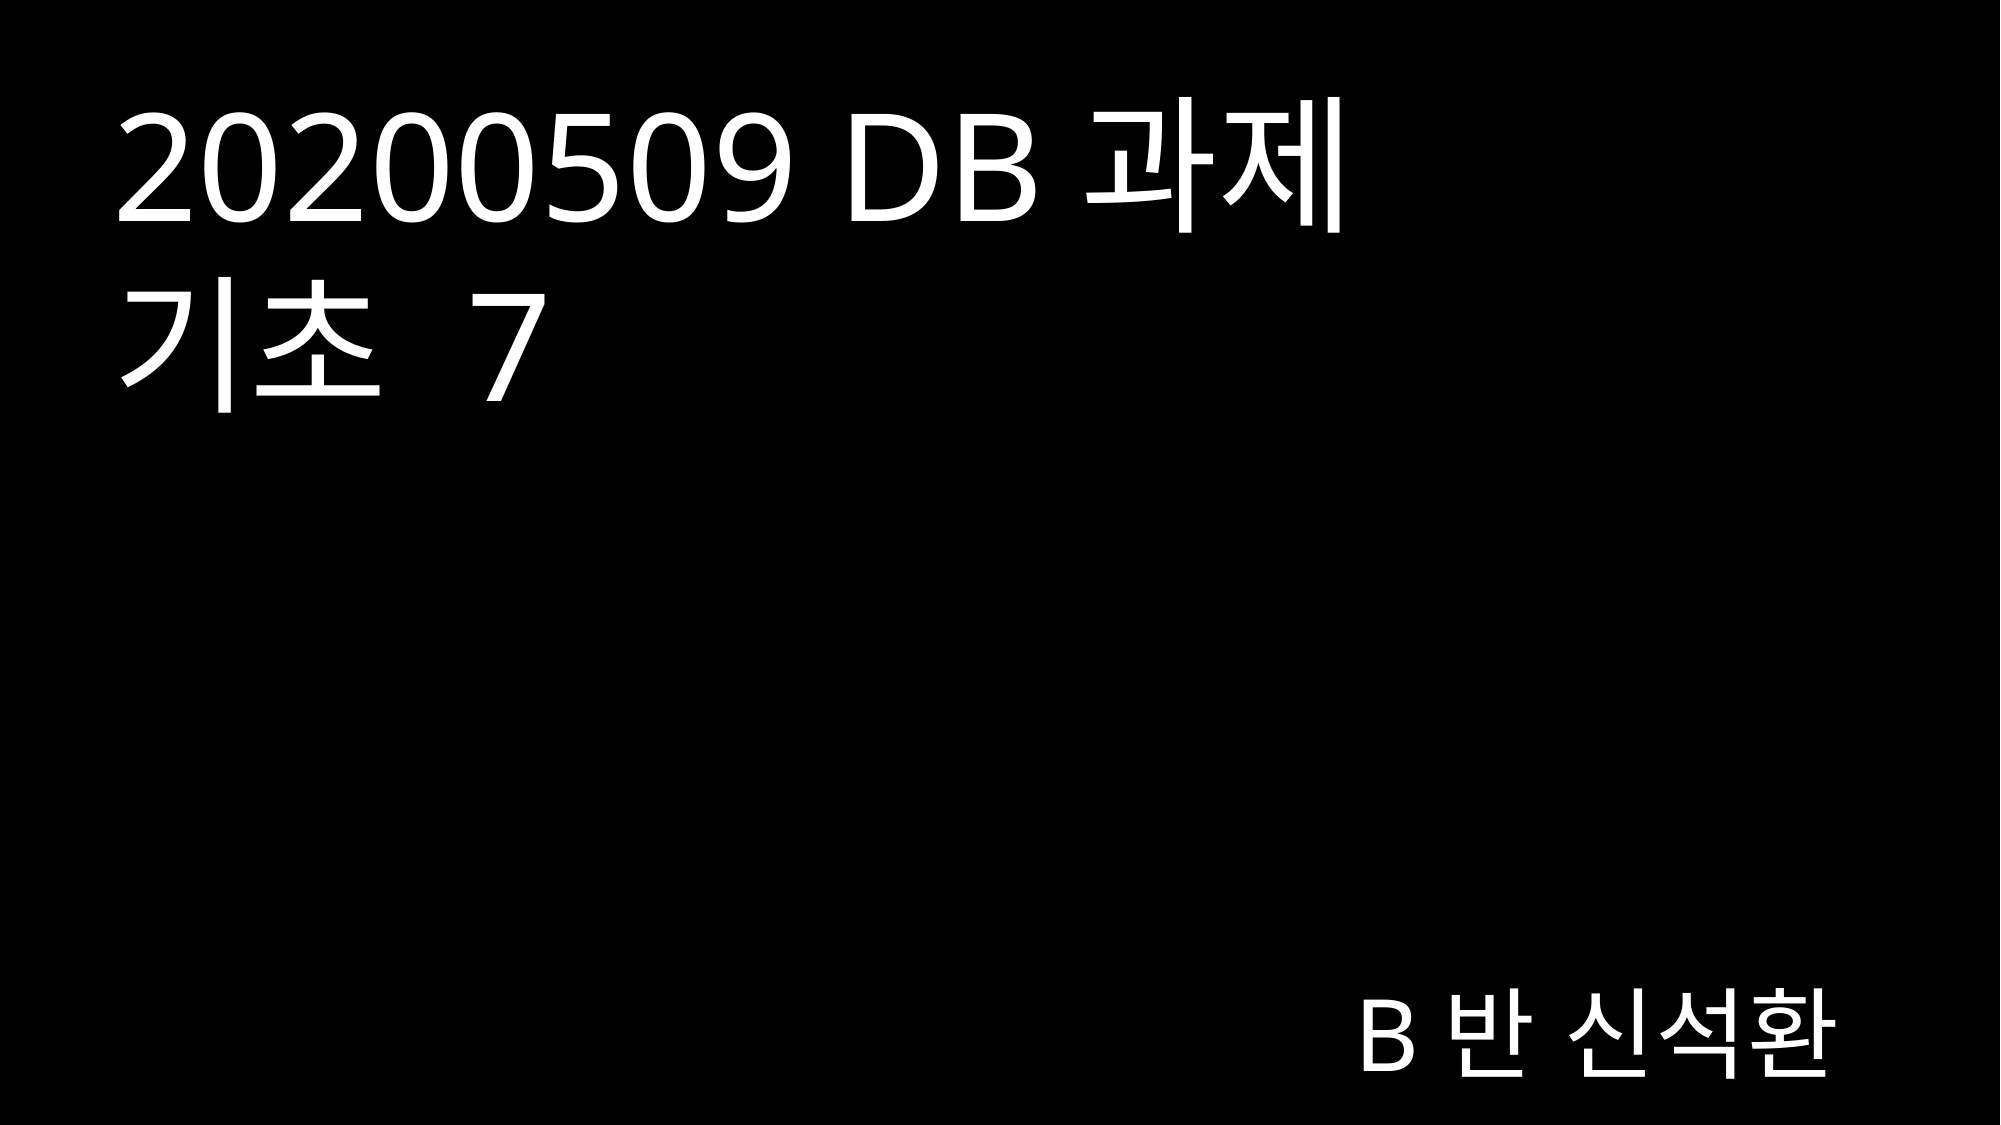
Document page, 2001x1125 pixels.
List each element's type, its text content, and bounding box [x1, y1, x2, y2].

text_box 20200509 DB과제 기초 7 B반 신석환 [97, 63, 1855, 1099]
